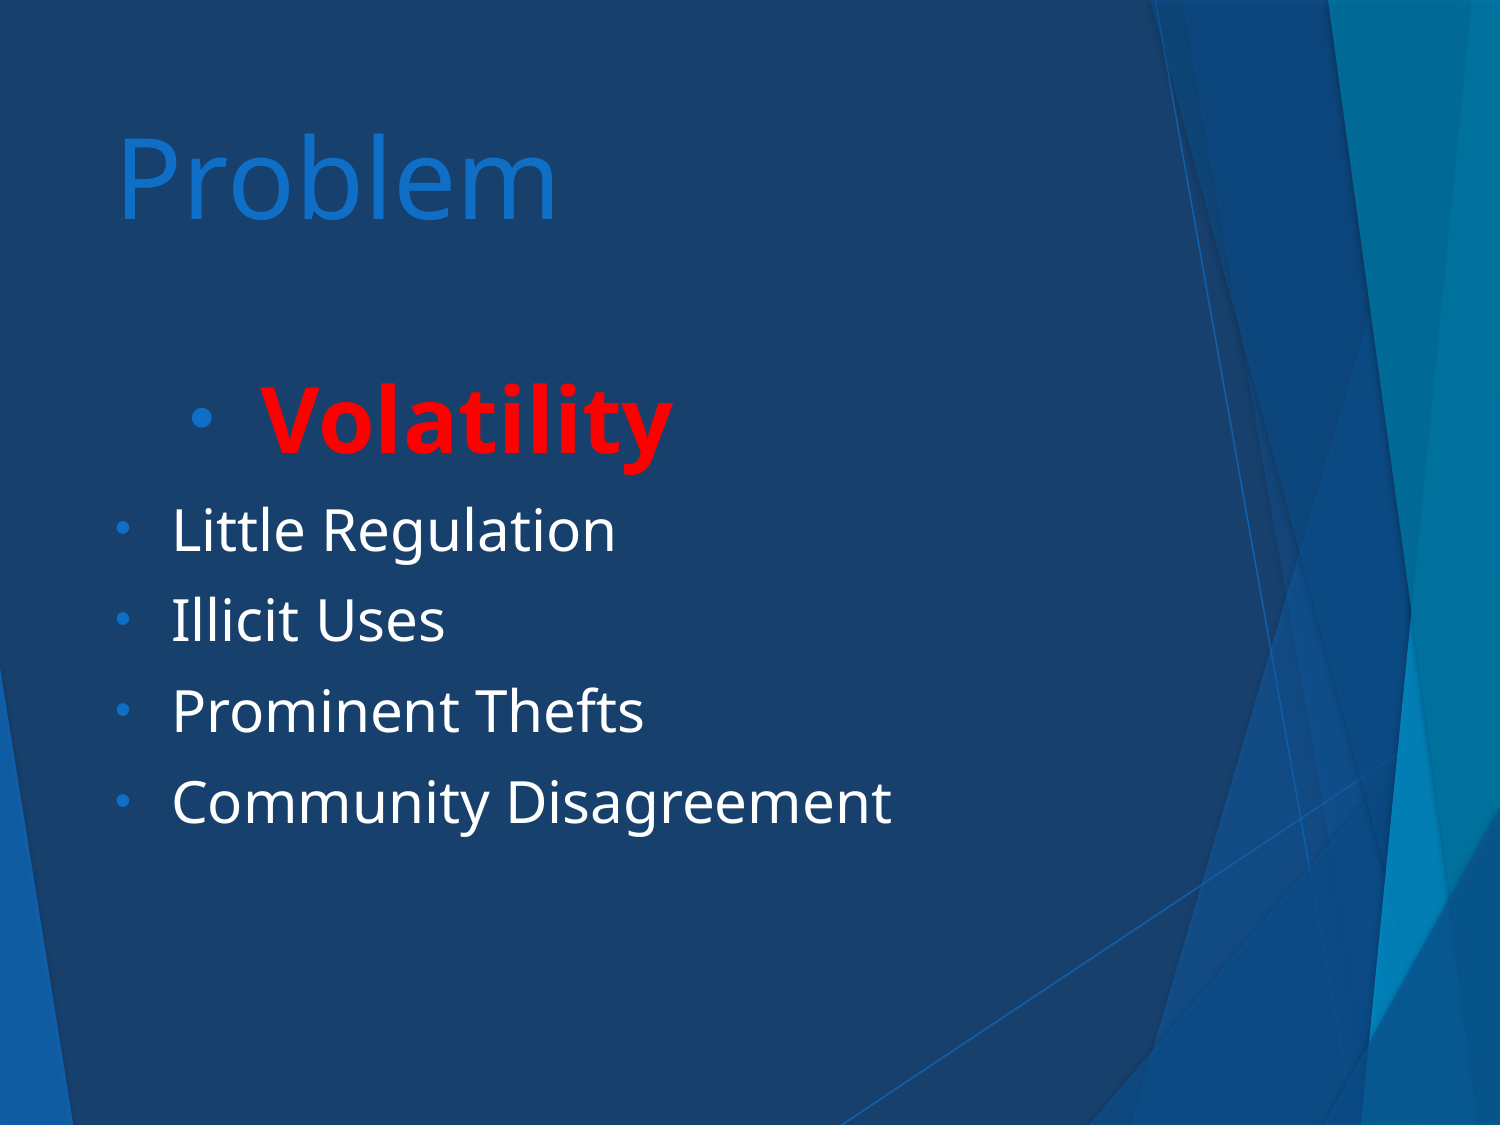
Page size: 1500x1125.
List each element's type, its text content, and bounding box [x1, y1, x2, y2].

title Problem [99, 99, 1142, 317]
list Volatility Little Regulation Illicit Uses Prominent Thefts Community Disagreement [99, 354, 1142, 992]
